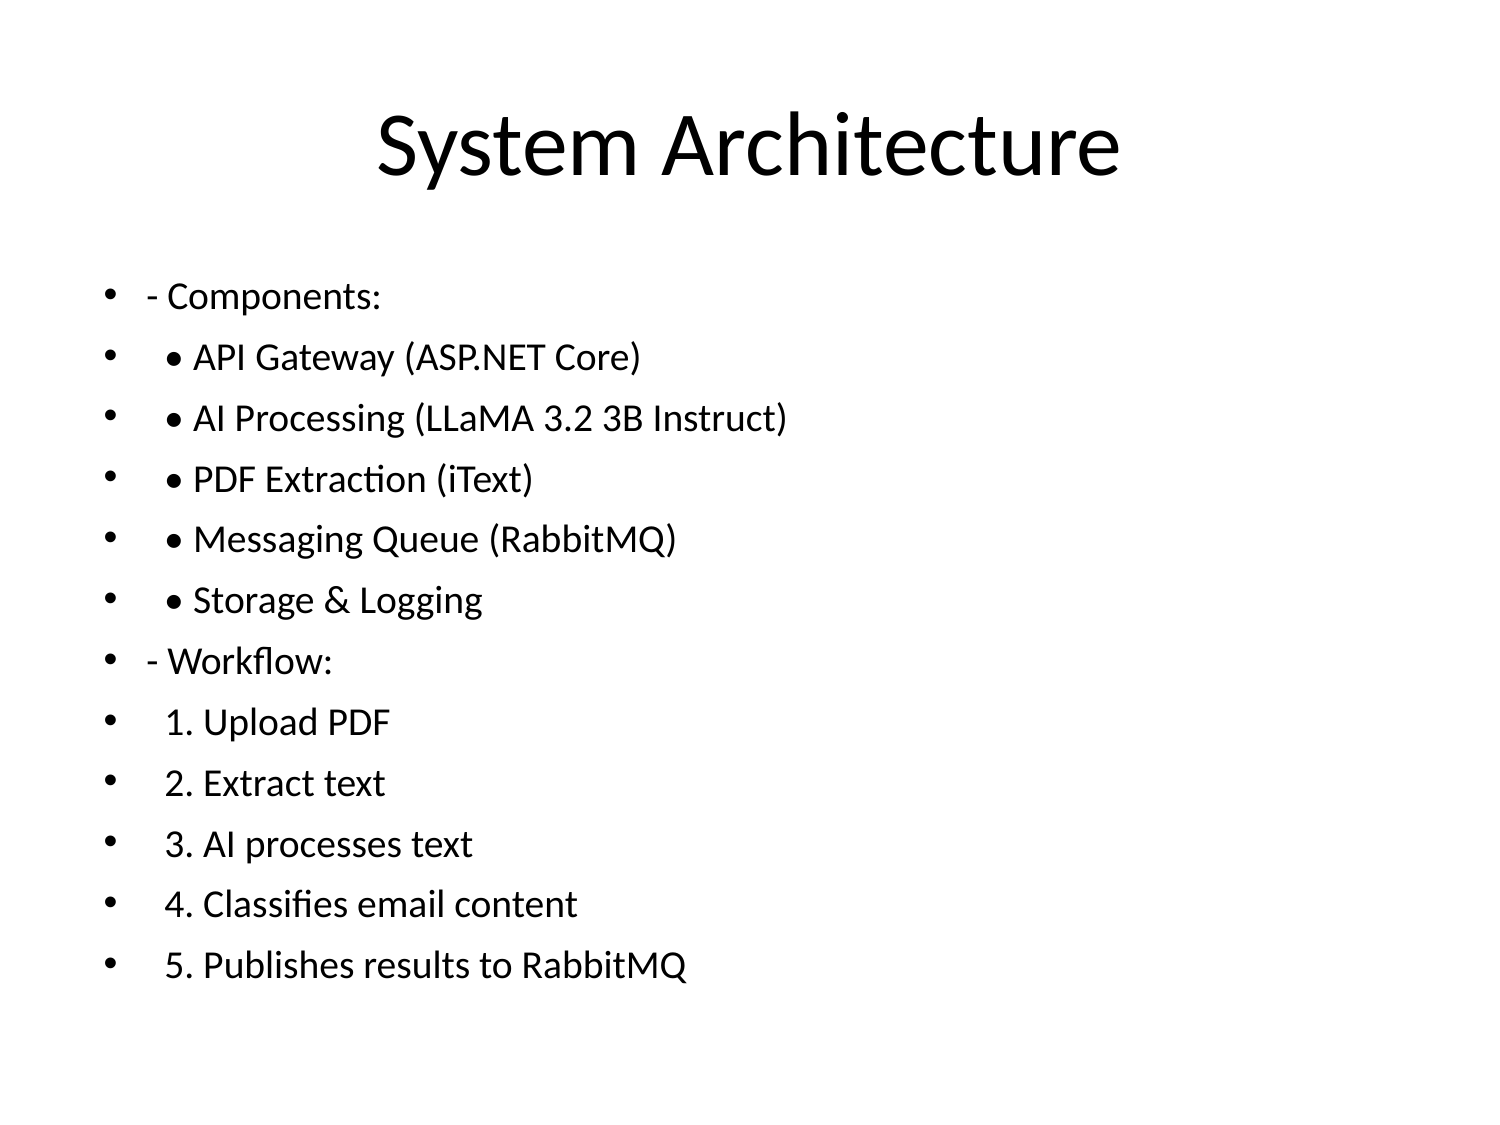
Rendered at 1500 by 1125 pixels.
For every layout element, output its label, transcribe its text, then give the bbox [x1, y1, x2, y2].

list - Components: • API Gateway (ASP.NET Core) • AI Processing (LLaMA 3.2 3B Instruct) • PDF Extraction (iText) • Messaging Queue (RabbitMQ) • Storage & Logging - Workflow: 1. Upload PDF 2. Extract text 3. AI processes text 4. Classifies email content 5. Publishes results to RabbitMQ [75, 262, 1425, 1005]
title System Architecture [75, 45, 1425, 233]
